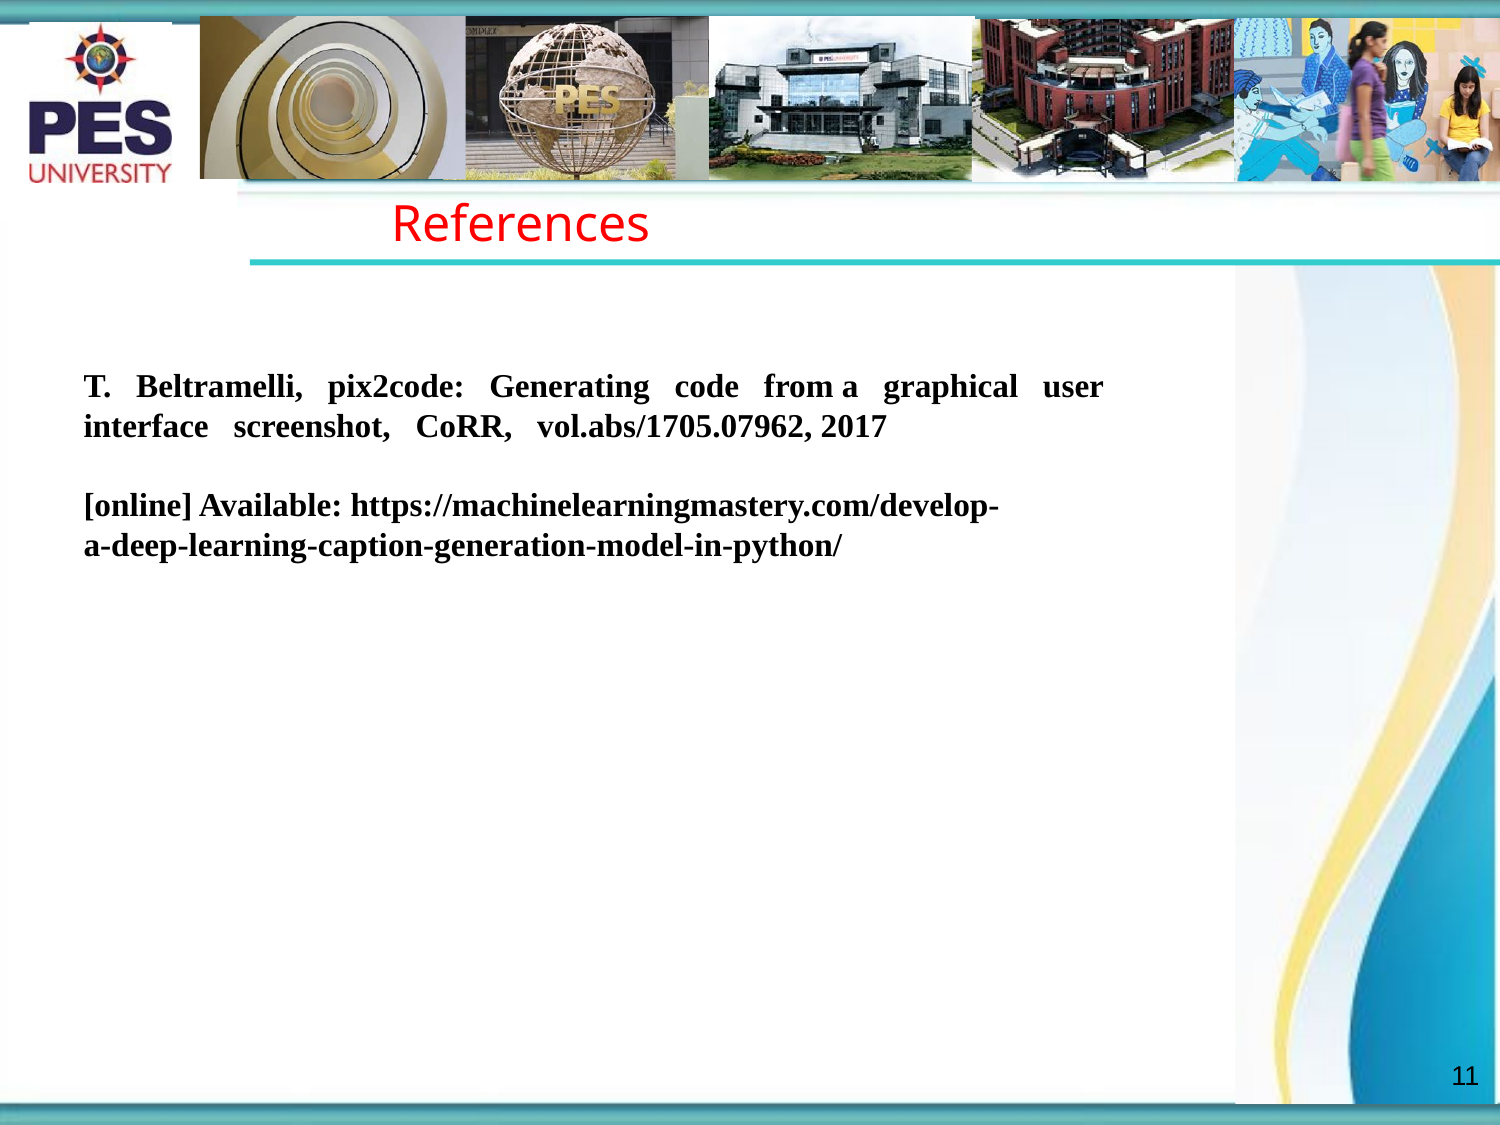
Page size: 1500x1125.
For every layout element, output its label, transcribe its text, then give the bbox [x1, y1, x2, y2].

title References [389, 189, 1487, 380]
slide_number ‹#› [1443, 1052, 1486, 1125]
list T. Beltramelli, pix2code: Generating code from a graphical user interface screenshot, CoRR, vol.abs/1705.07962, 2017 [online] Available: https://machinelearningmastery.com/develop- a-deep-learning-caption-generation-model-in-python/ [83, 352, 1254, 1002]
picture [0, 0, 1500, 1125]
